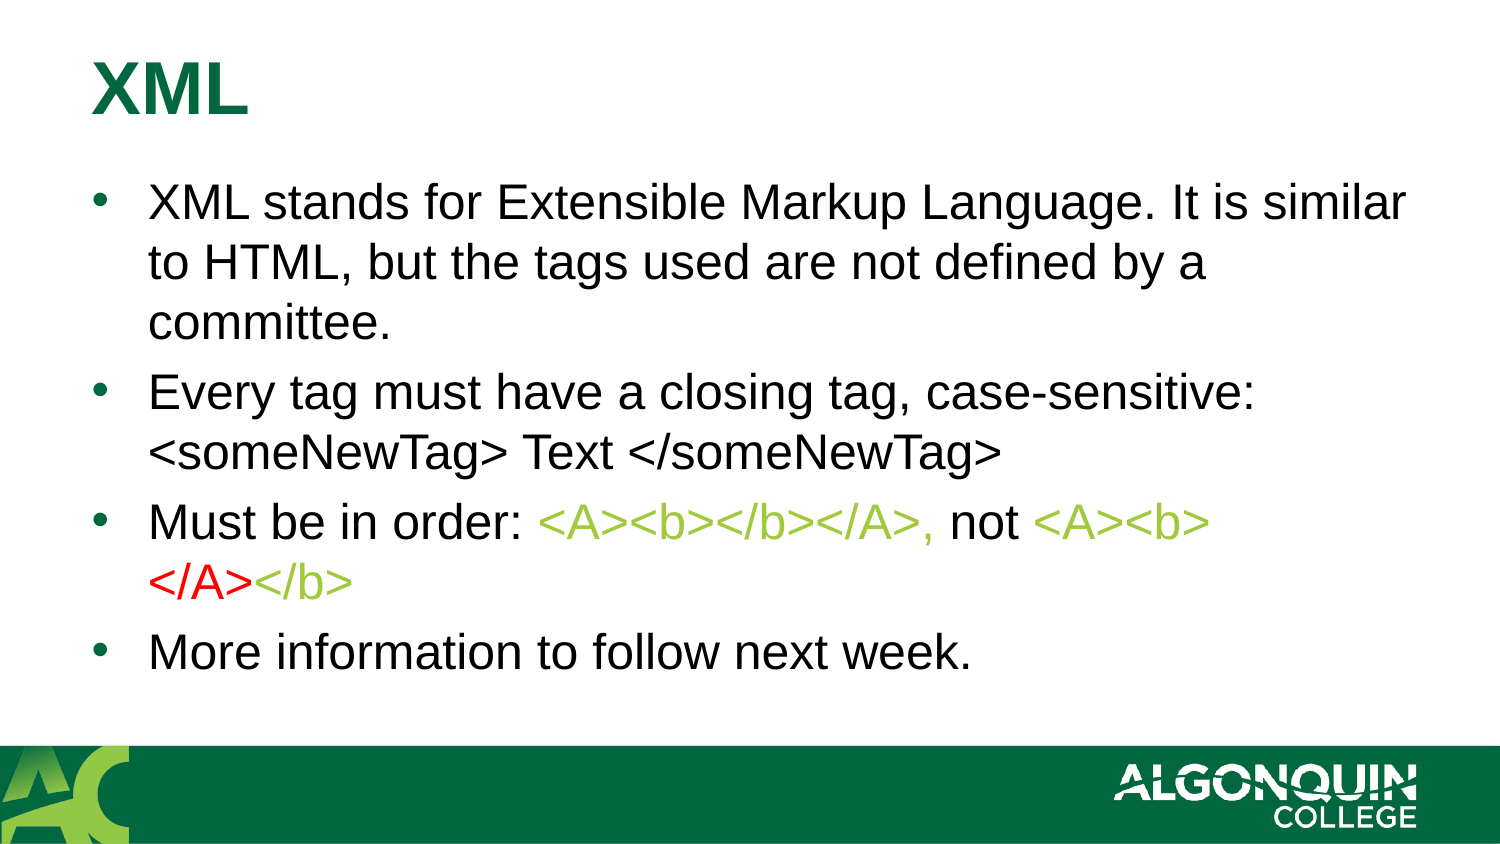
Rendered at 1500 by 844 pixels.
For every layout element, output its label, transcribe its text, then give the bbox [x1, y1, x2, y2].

title XML [76, 31, 1424, 161]
picture [1, 746, 129, 844]
list XML stands for Extensible Markup Language. It is similar to HTML, but the tags used are not defined by a committee. Every tag must have a closing tag, case-sensitive: <someNewTag> Text </someNewTag> Must be in order: <A><b></b></A>, not <A><b> </A></b> More information to follow next week. [76, 161, 1424, 715]
